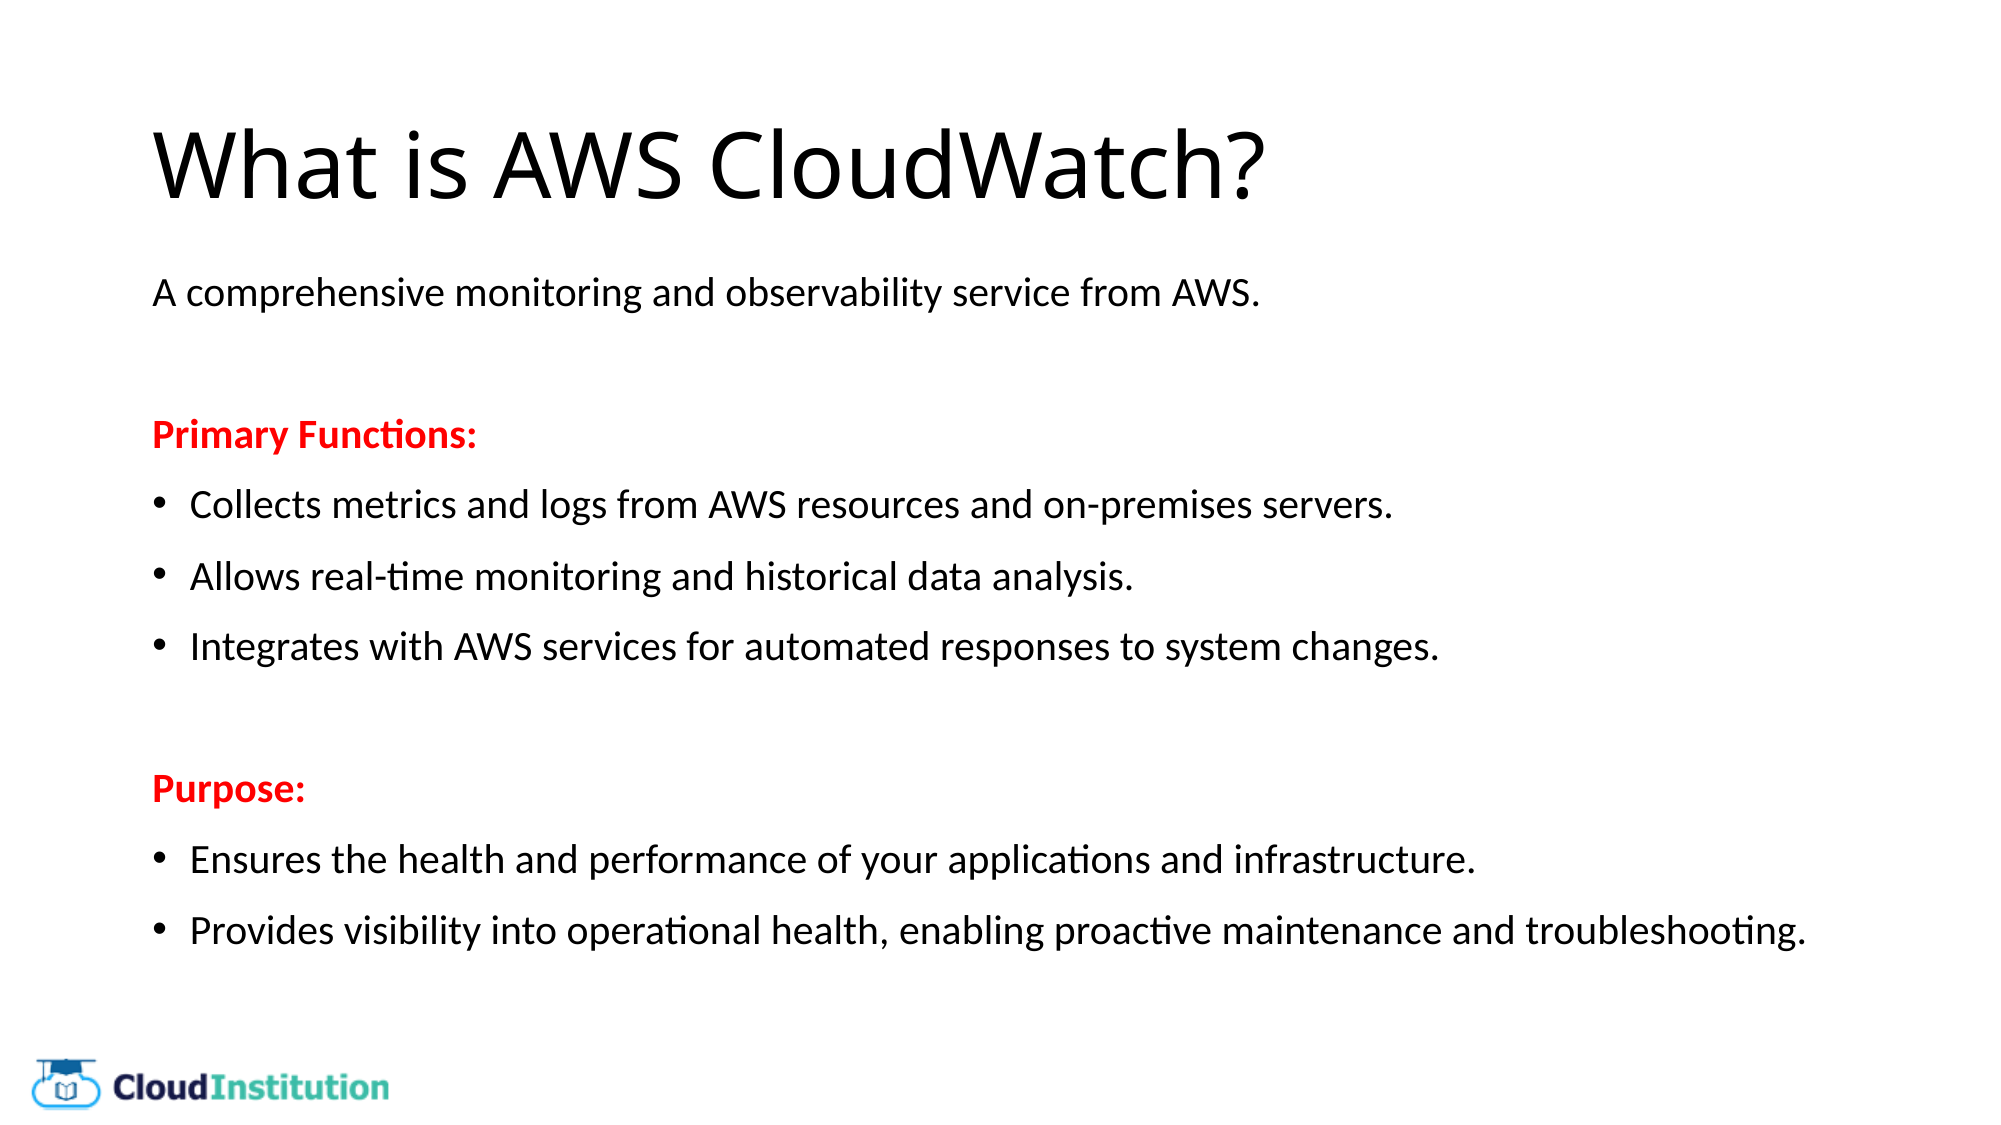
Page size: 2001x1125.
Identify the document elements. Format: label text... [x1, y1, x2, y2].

list A comprehensive monitoring and observability service from AWS. Primary Functions: Collects metrics and logs from AWS resources and on-premises servers. Allows real-time monitoring and historical data analysis. Integrates with AWS services for automated responses to system changes. Purpose: Ensures the health and performance of your applications and infrastructure. Provides visibility into operational health, enabling proactive maintenance and troubleshooting. [137, 256, 1863, 971]
title What is AWS CloudWatch? [137, 59, 1863, 256]
picture [24, 1043, 425, 1125]
